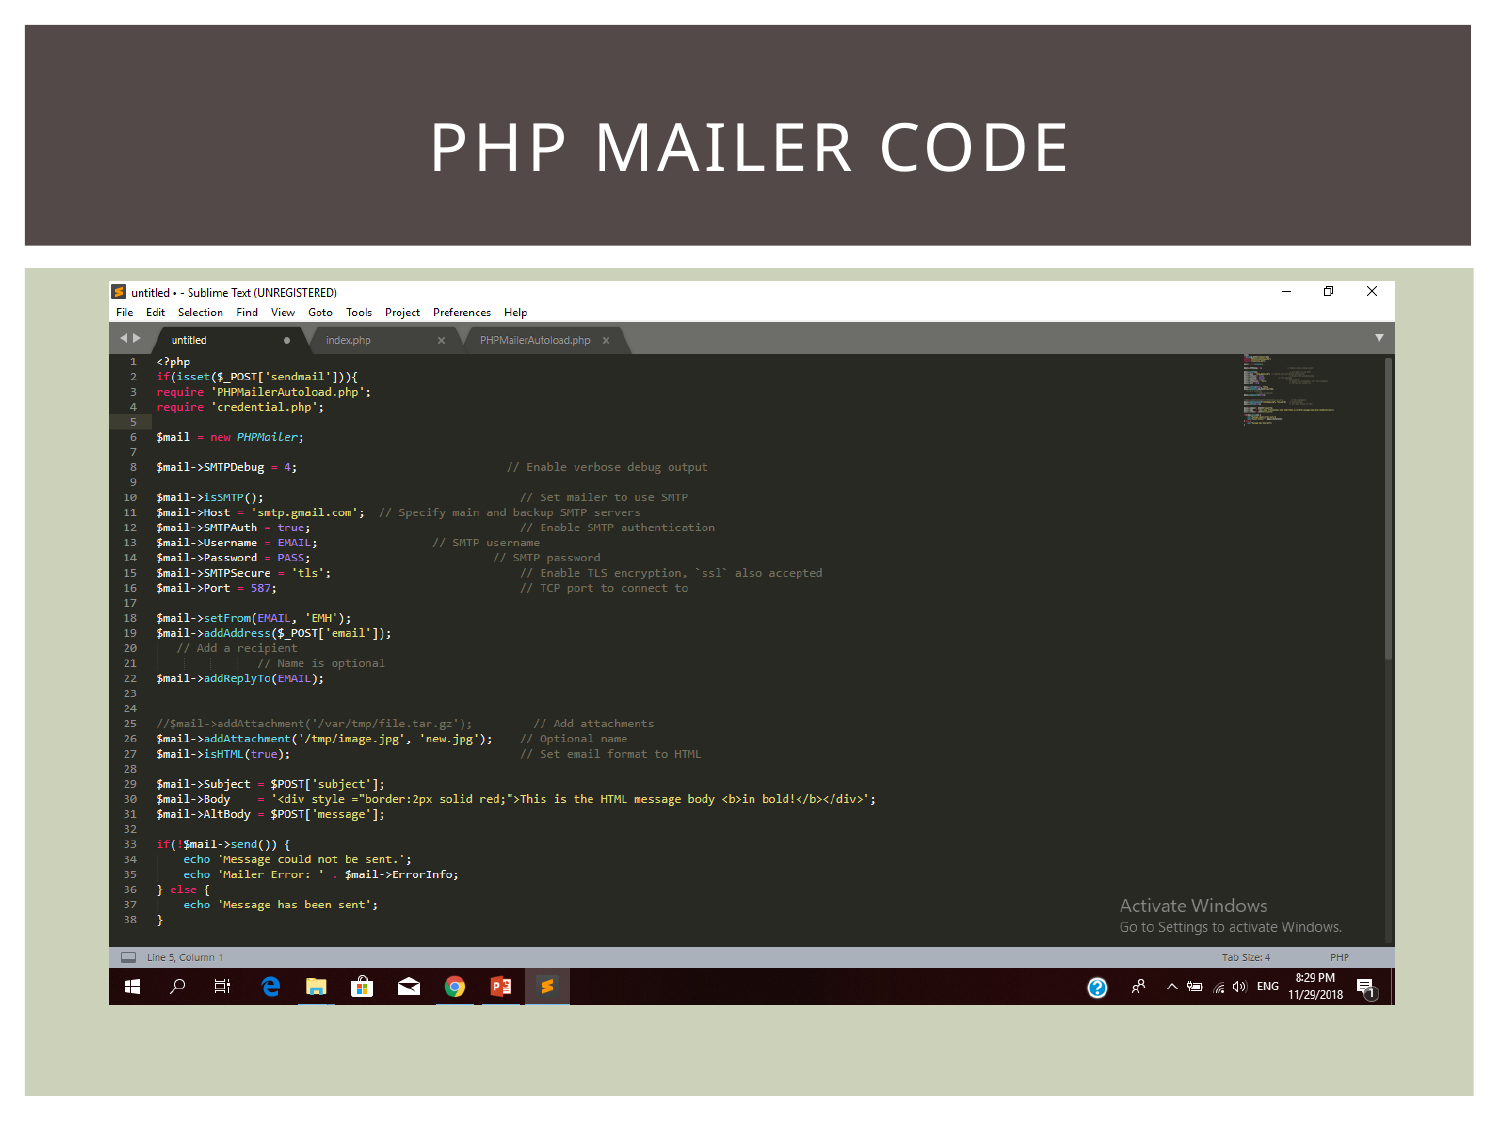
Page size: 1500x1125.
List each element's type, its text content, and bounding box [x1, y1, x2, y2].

title PHP MAILER CODE [62, 58, 1438, 232]
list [108, 281, 1396, 1006]
